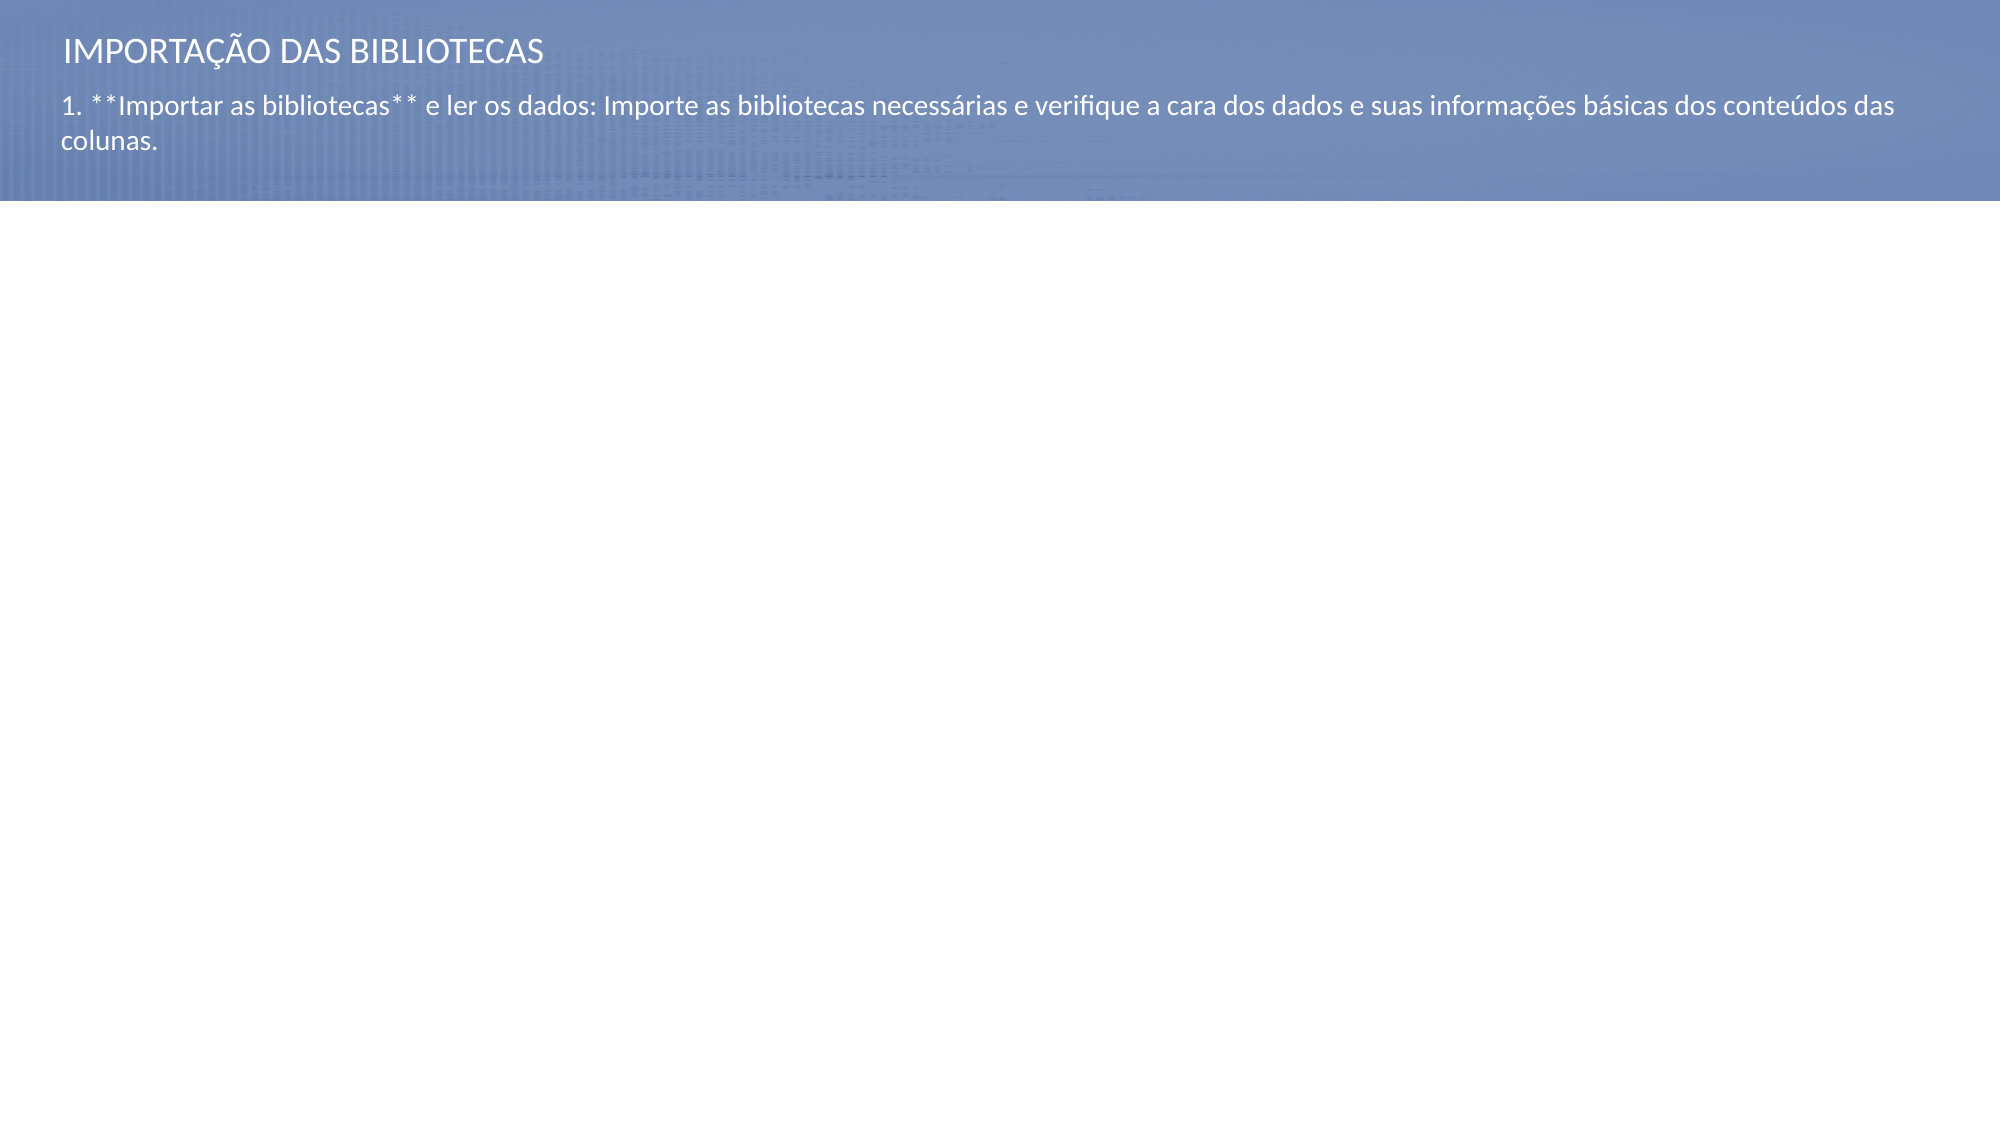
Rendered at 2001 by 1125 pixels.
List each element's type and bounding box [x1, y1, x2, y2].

picture [0, 0, 2000, 201]
